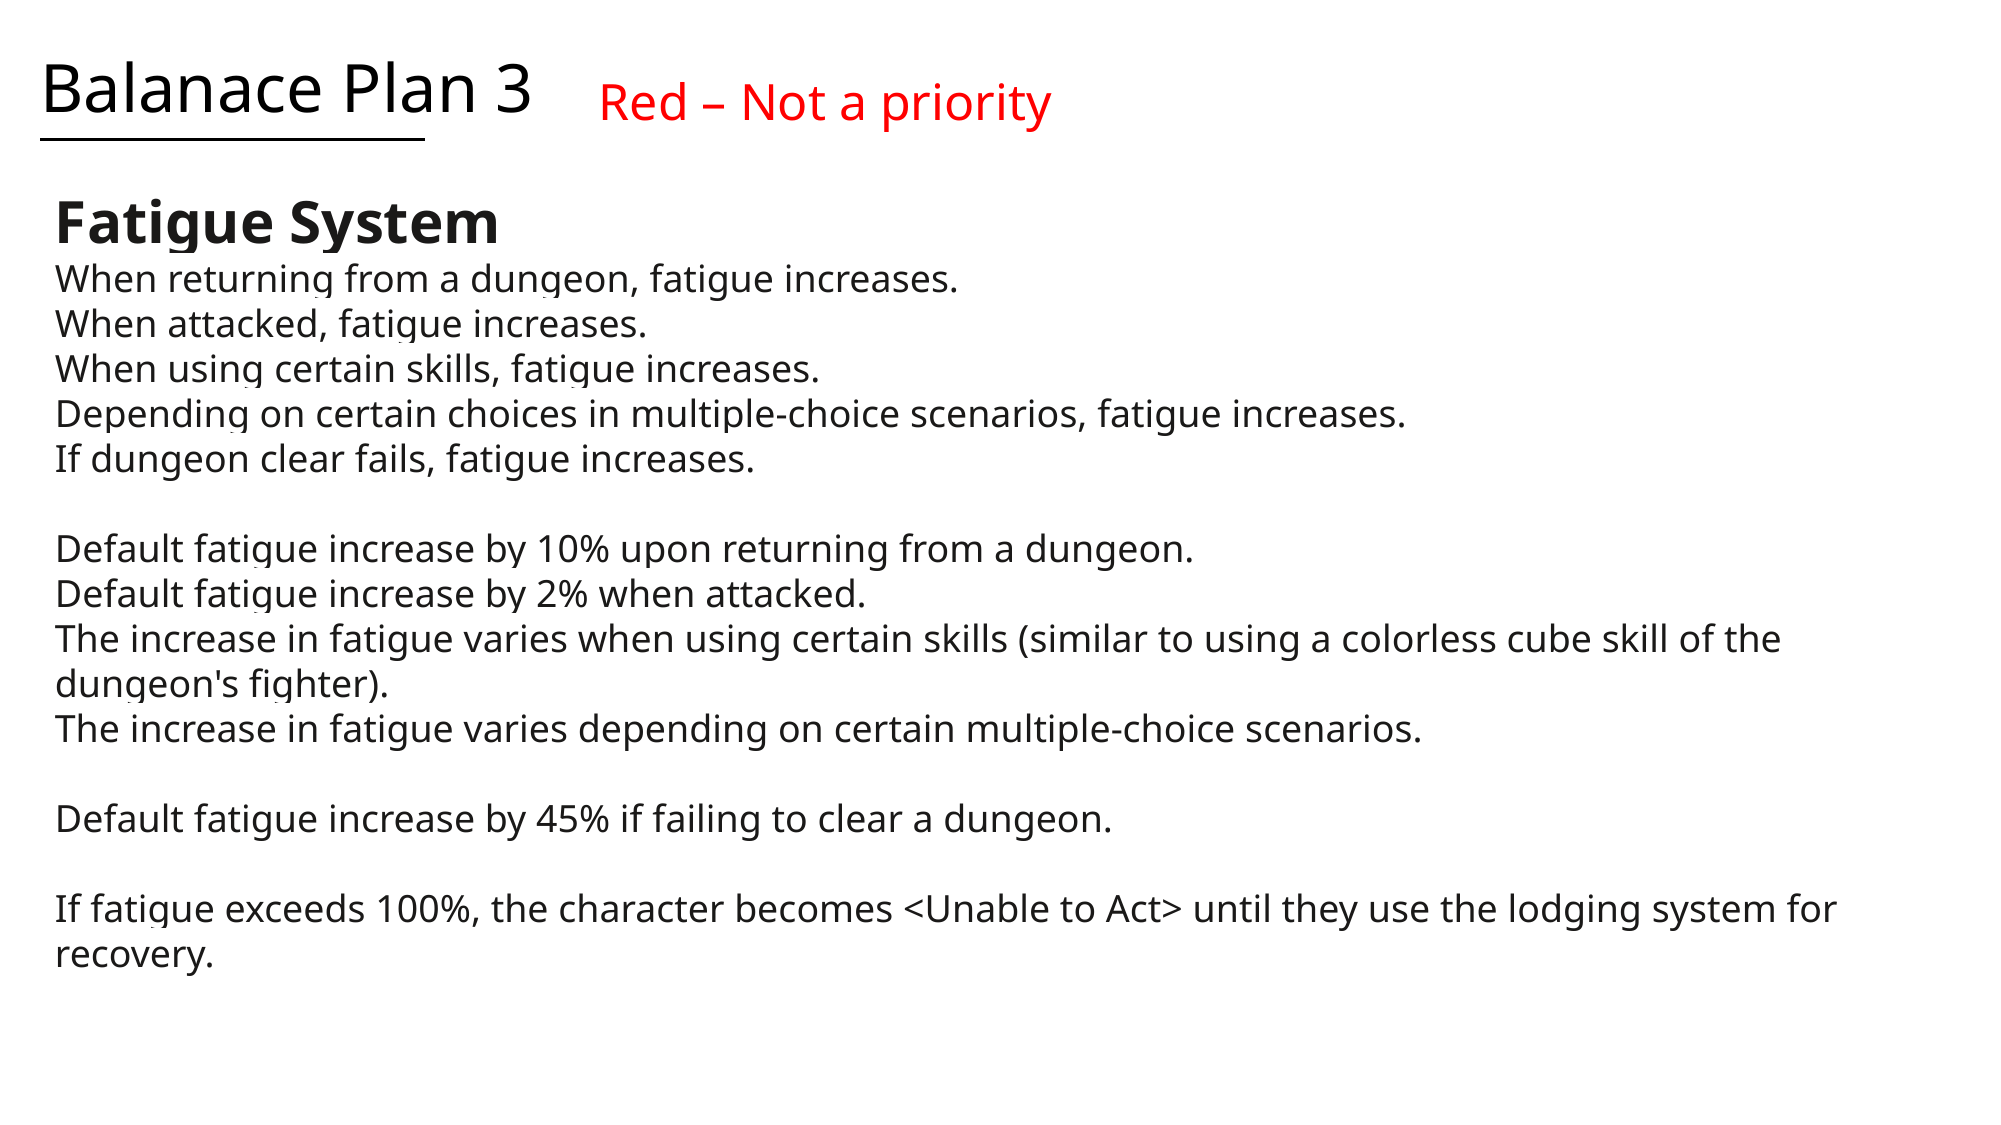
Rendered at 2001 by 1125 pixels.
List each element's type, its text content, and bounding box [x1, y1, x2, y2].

text_box Fatigue System When returning from a dungeon, fatigue increases. When attacked, fatigue increases. When using certain skills, fatigue increases. Depending on certain choices in multiple-choice scenarios, fatigue increases. If dungeon clear fails, fatigue increases. Default fatigue increase by 10% upon returning from a dungeon. Default fatigue increase by 2% when attacked. The increase in fatigue varies when using certain skills (similar to using a colorless cube skill of the dungeon's fighter). The increase in fatigue varies depending on certain multiple-choice scenarios. Default fatigue increase by 45% if failing to clear a dungeon. If fatigue exceeds 100%, the character becomes <Unable to Act> until they use the lodging system for recovery. [40, 177, 1972, 983]
text_box Red – Not a priority [583, 43, 1232, 165]
text_box Balanace Plan 3 [25, 18, 1751, 163]
